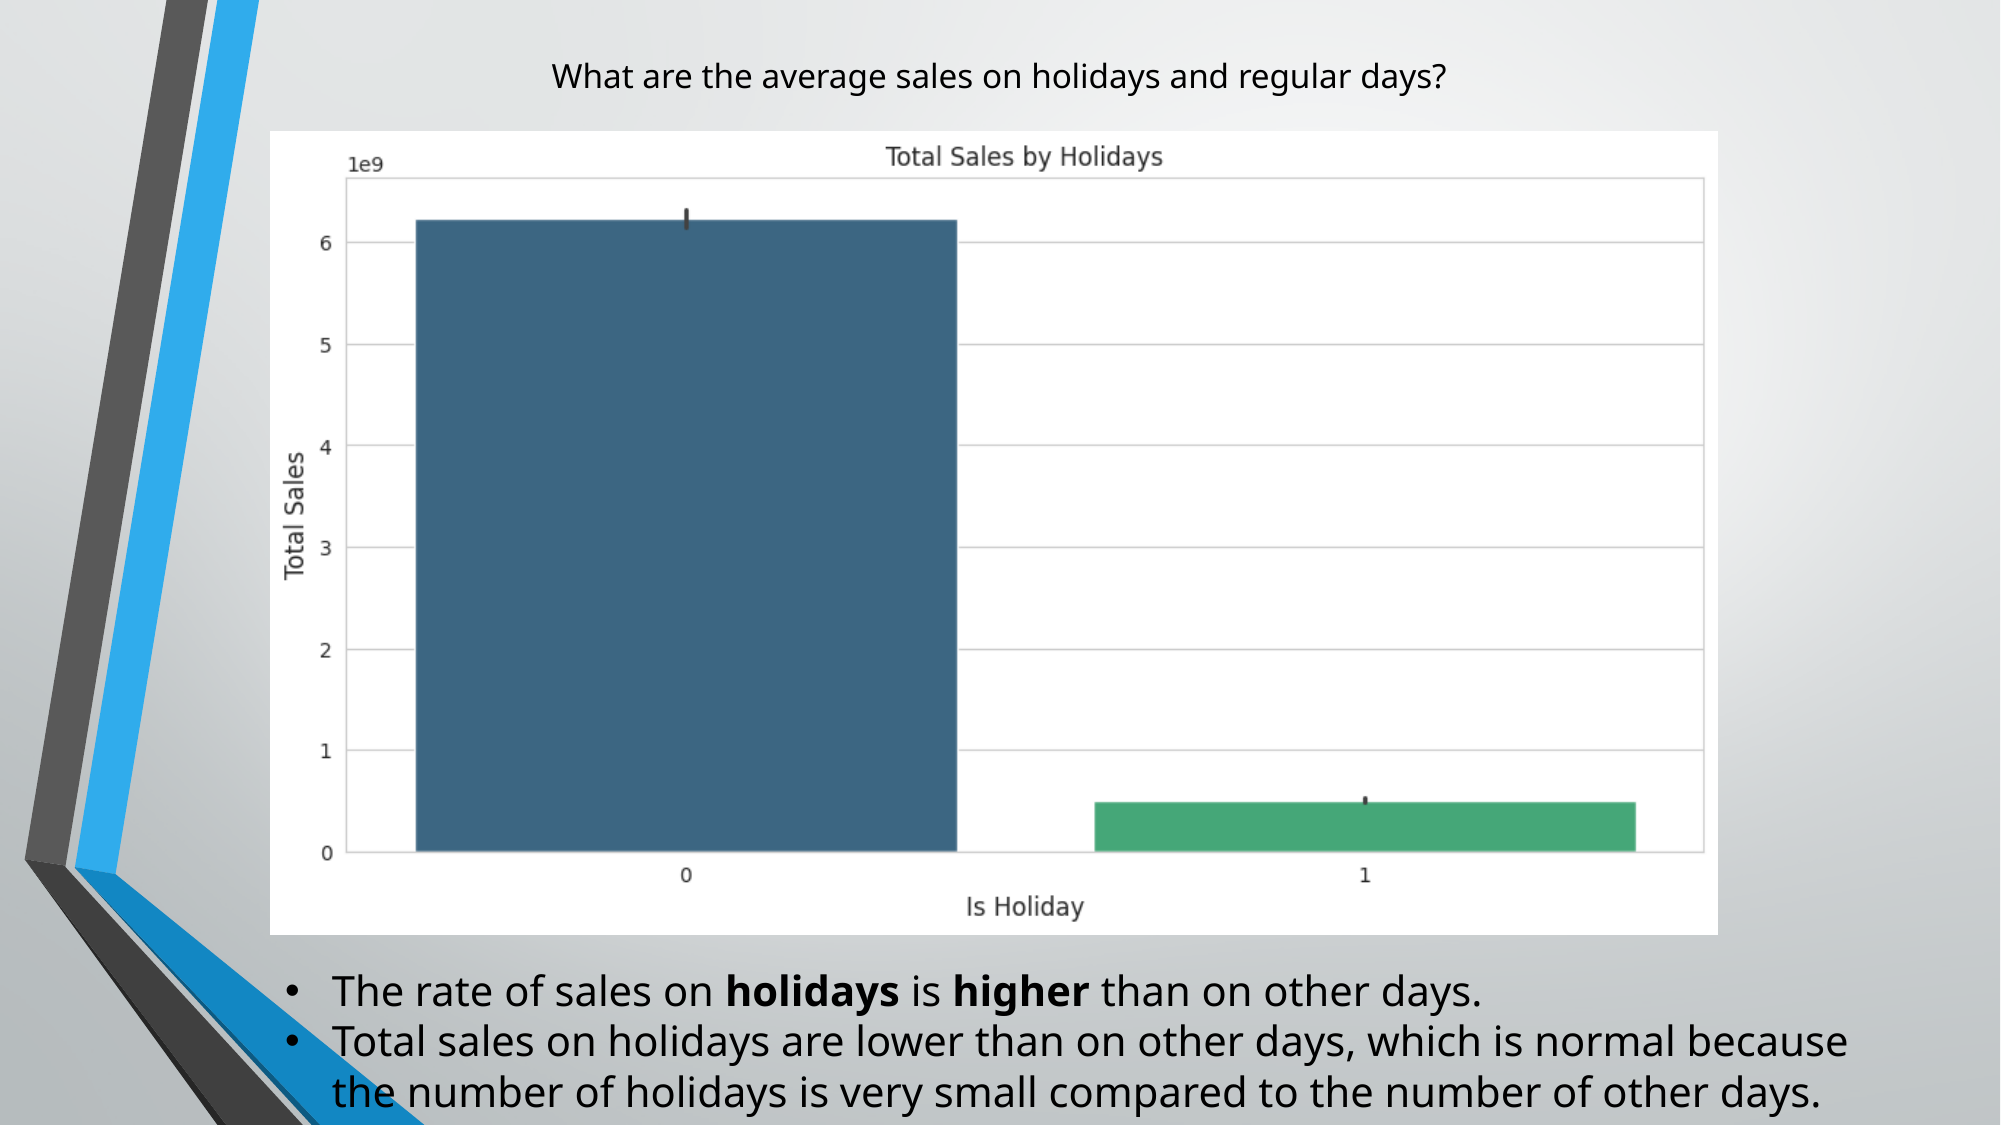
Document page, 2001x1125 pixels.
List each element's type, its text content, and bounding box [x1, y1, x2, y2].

title What are the average sales on holidays and regular days? [101, 47, 1898, 144]
text_box The rate of sales on holidays is higher than on other days. Total sales on holidays are lower than on other days, which is normal because the number of holidays is very small compared to the number of other days. [270, 957, 1898, 1123]
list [270, 130, 1719, 936]
